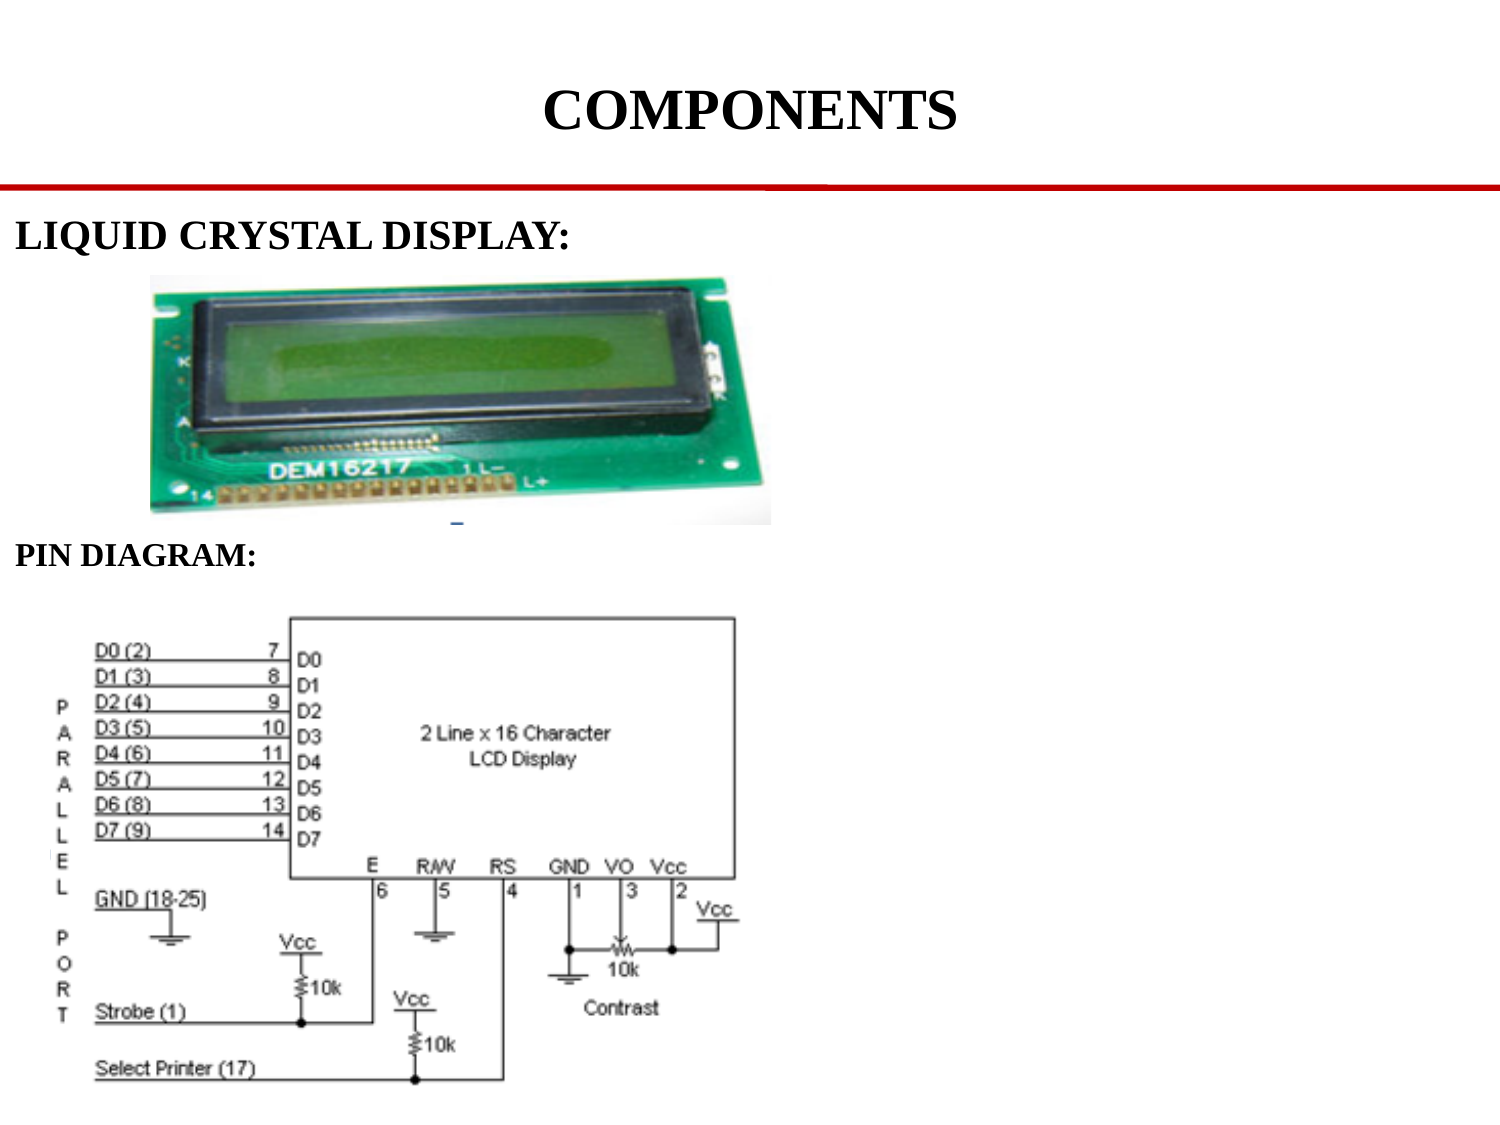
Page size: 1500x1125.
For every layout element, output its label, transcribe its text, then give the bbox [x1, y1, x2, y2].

picture [149, 274, 772, 526]
title COMPONENTS [287, 37, 1200, 175]
picture [50, 612, 755, 1088]
list LIQUID CRYSTAL DISPLAY: PIN DIAGRAM: [0, 200, 1463, 1088]
